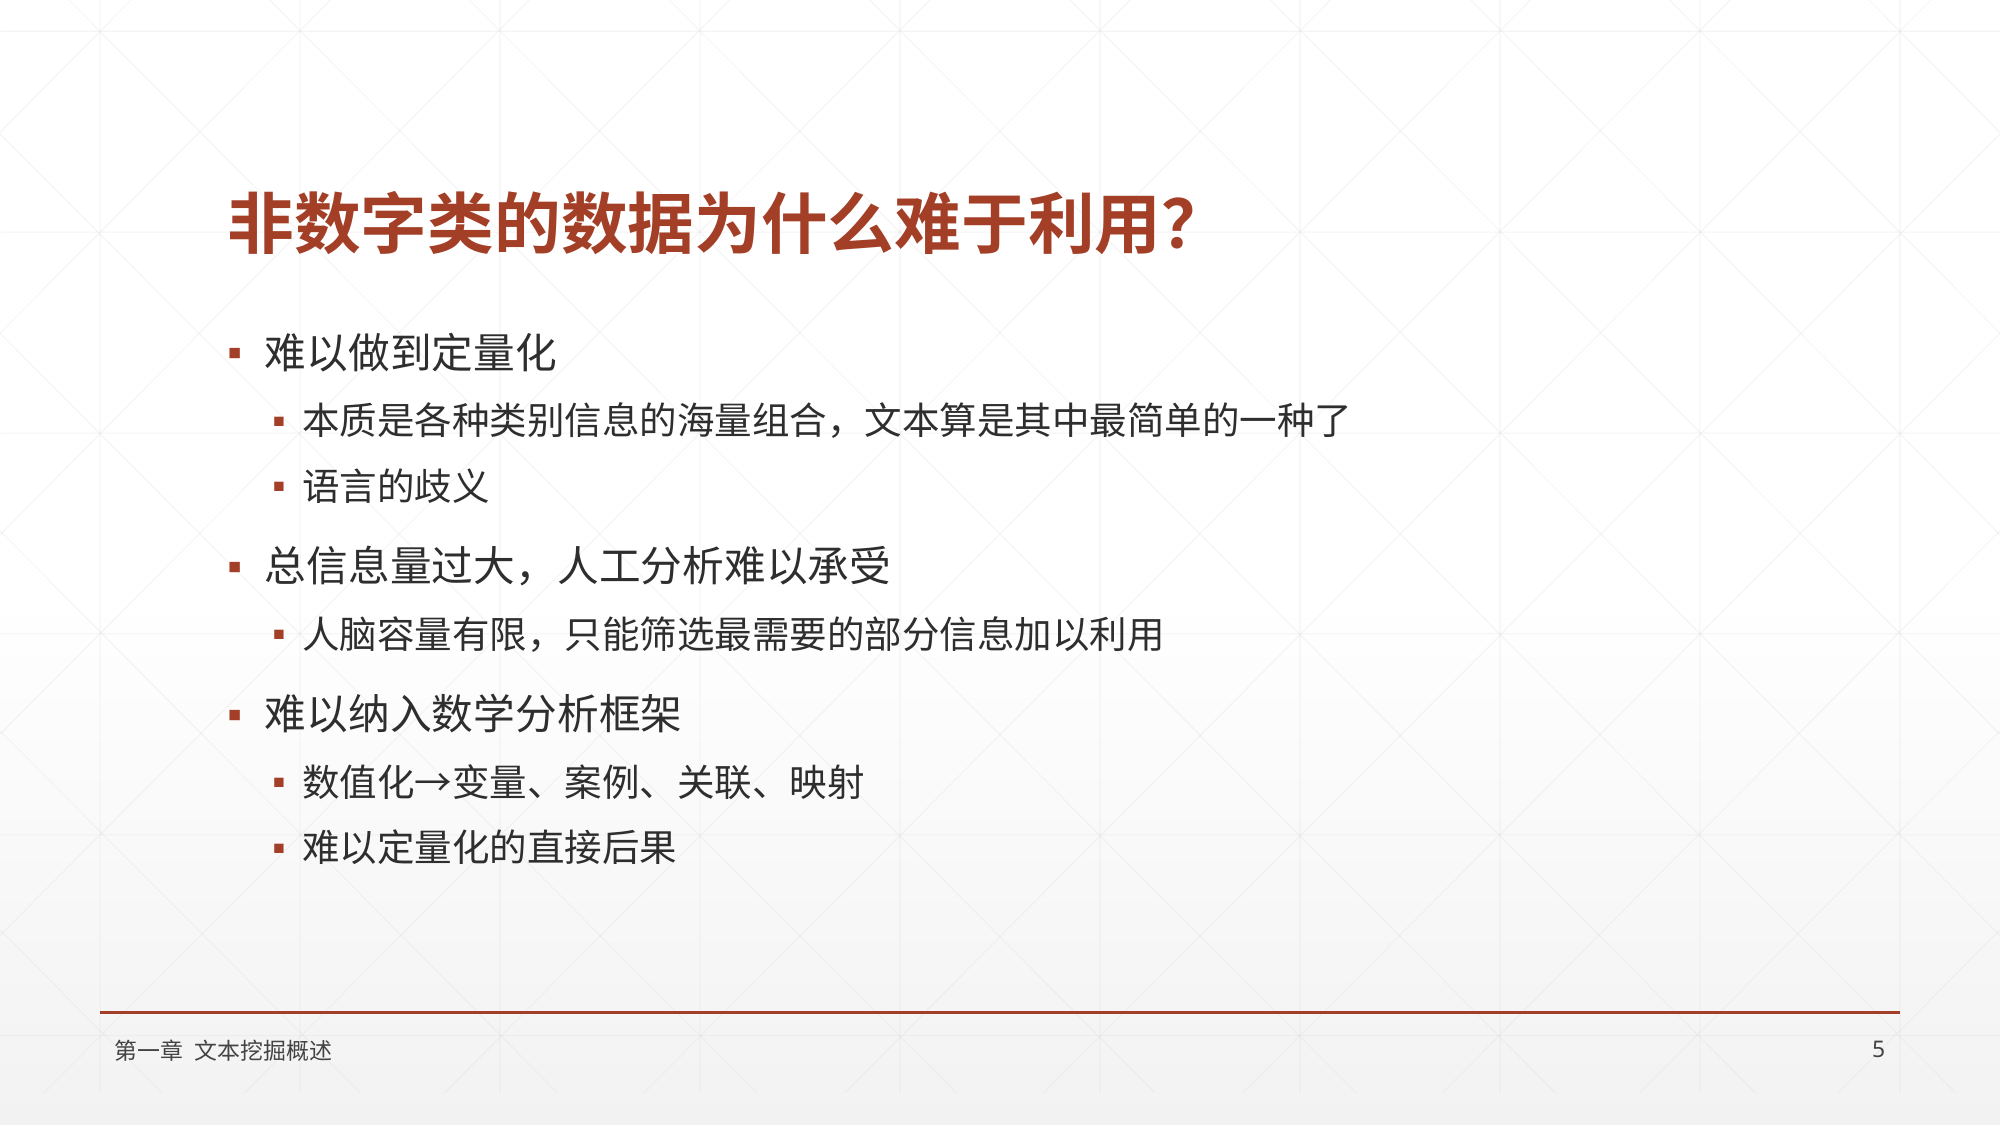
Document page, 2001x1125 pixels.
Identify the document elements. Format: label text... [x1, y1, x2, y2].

title 非数字类的数据为什么难于利用？ [212, 82, 1788, 271]
list 难以做到定量化 本质是各种类别信息的海量组合，文本算是其中最简单的一种了 语言的歧义 总信息量过大，人工分析难以承受 人脑容量有限，只能筛选最需要的部分信息加以利用 难以纳入数学分析框架 数值化→变量、案例、关联、映射 难以定量化的直接后果 [212, 324, 1788, 950]
footer 第一章 文本挖掘概述 [99, 1031, 1106, 1069]
slide_number 5 [1749, 1031, 1901, 1069]
